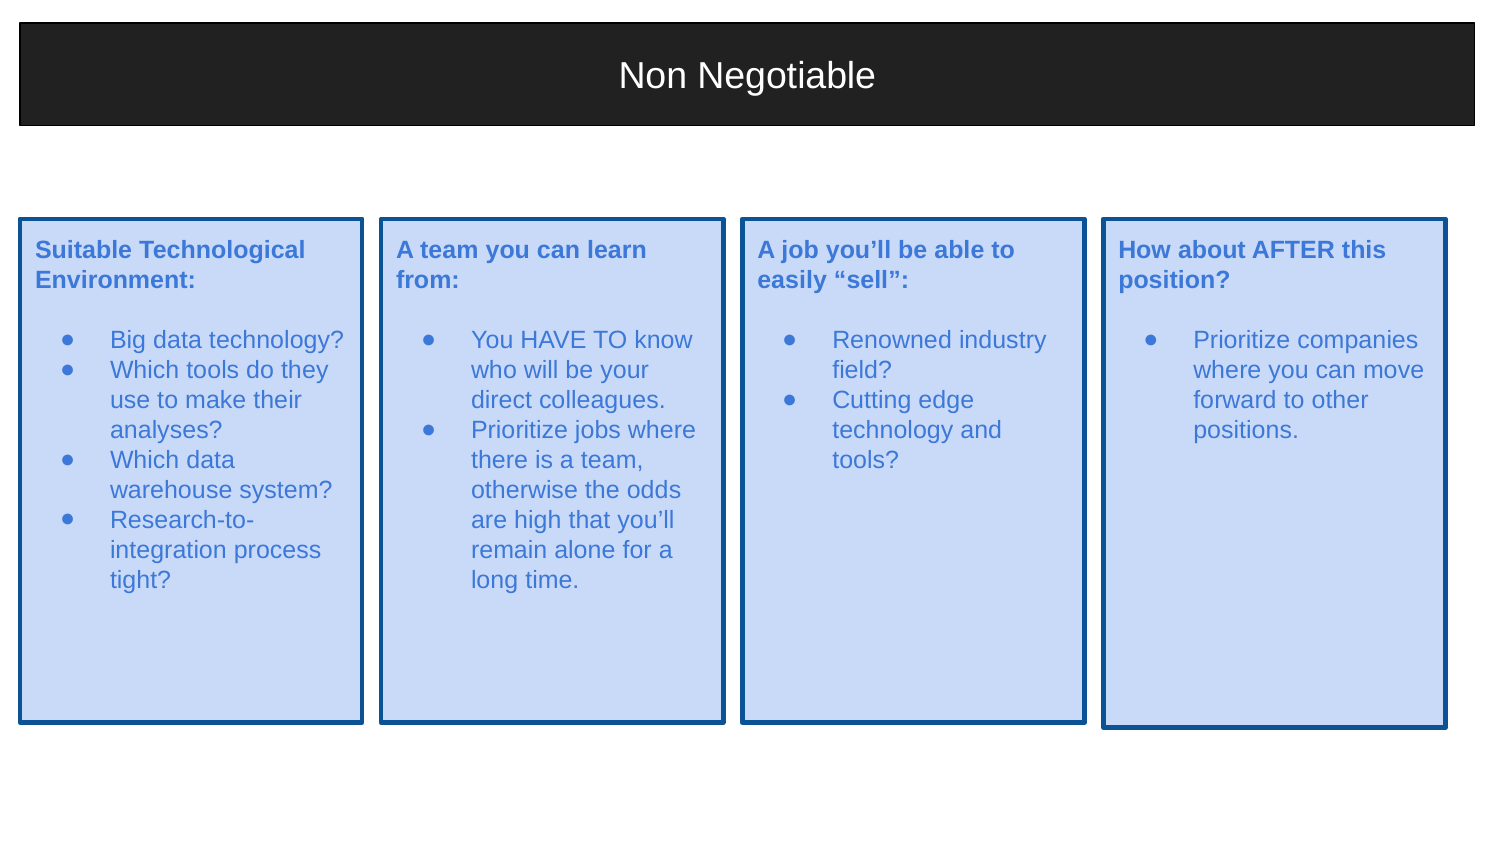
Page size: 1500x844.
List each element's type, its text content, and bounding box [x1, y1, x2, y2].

text_box Suitable Technological Environment: Big data technology? Which tools do they use to make their analyses? Which data warehouse system? Research-to-integration process tight? [19, 218, 363, 723]
text_box How about AFTER this position? Prioritize companies where you can move forward to other positions. [1103, 218, 1446, 728]
text_box A team you can learn from: You HAVE TO know who will be your direct colleagues. Prioritize jobs where there is a team, otherwise the odds are high that you’ll remain alone for a long time. [381, 218, 724, 723]
text_box A job you’ll be able to easily “sell”: Renowned industry field? Cutting edge technology and tools? [742, 218, 1085, 723]
text_box Non Negotiable [19, 22, 1475, 126]
